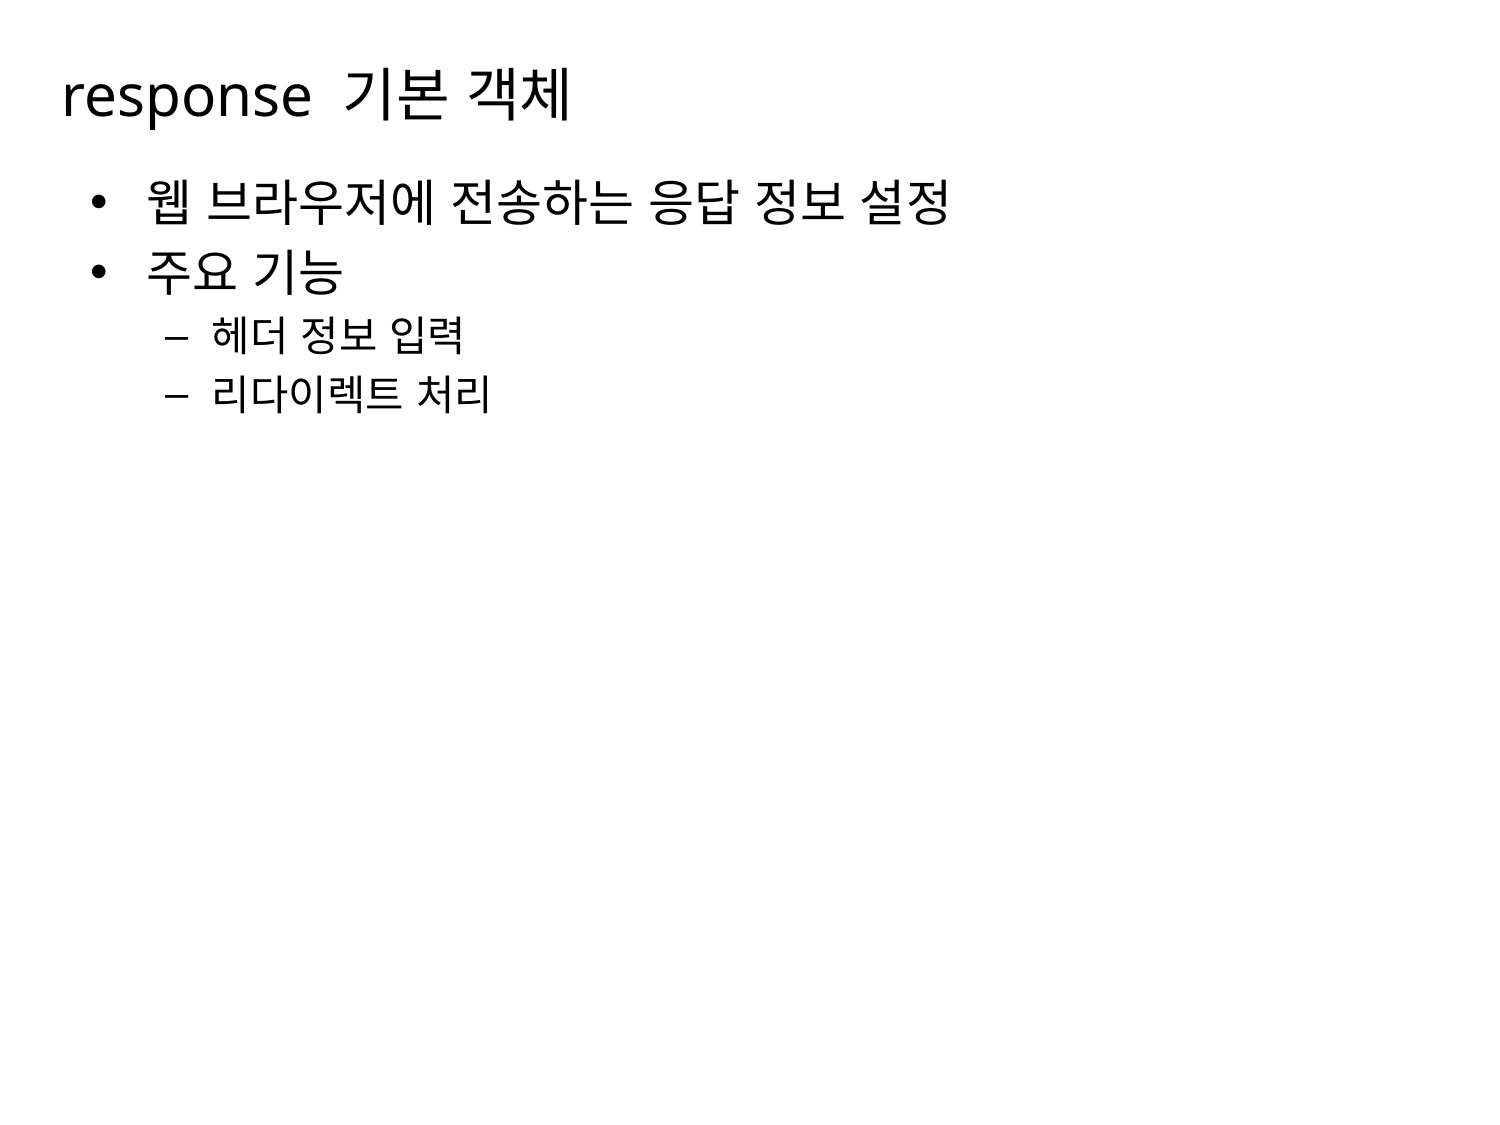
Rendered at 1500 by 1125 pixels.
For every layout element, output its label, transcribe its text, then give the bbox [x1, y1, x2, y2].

list 웹 브라우저에 전송하는 응답 정보 설정 주요 기능 헤더 정보 입력 리다이렉트 처리 [75, 164, 1425, 1005]
title response 기본 객체 [46, 45, 1465, 141]
